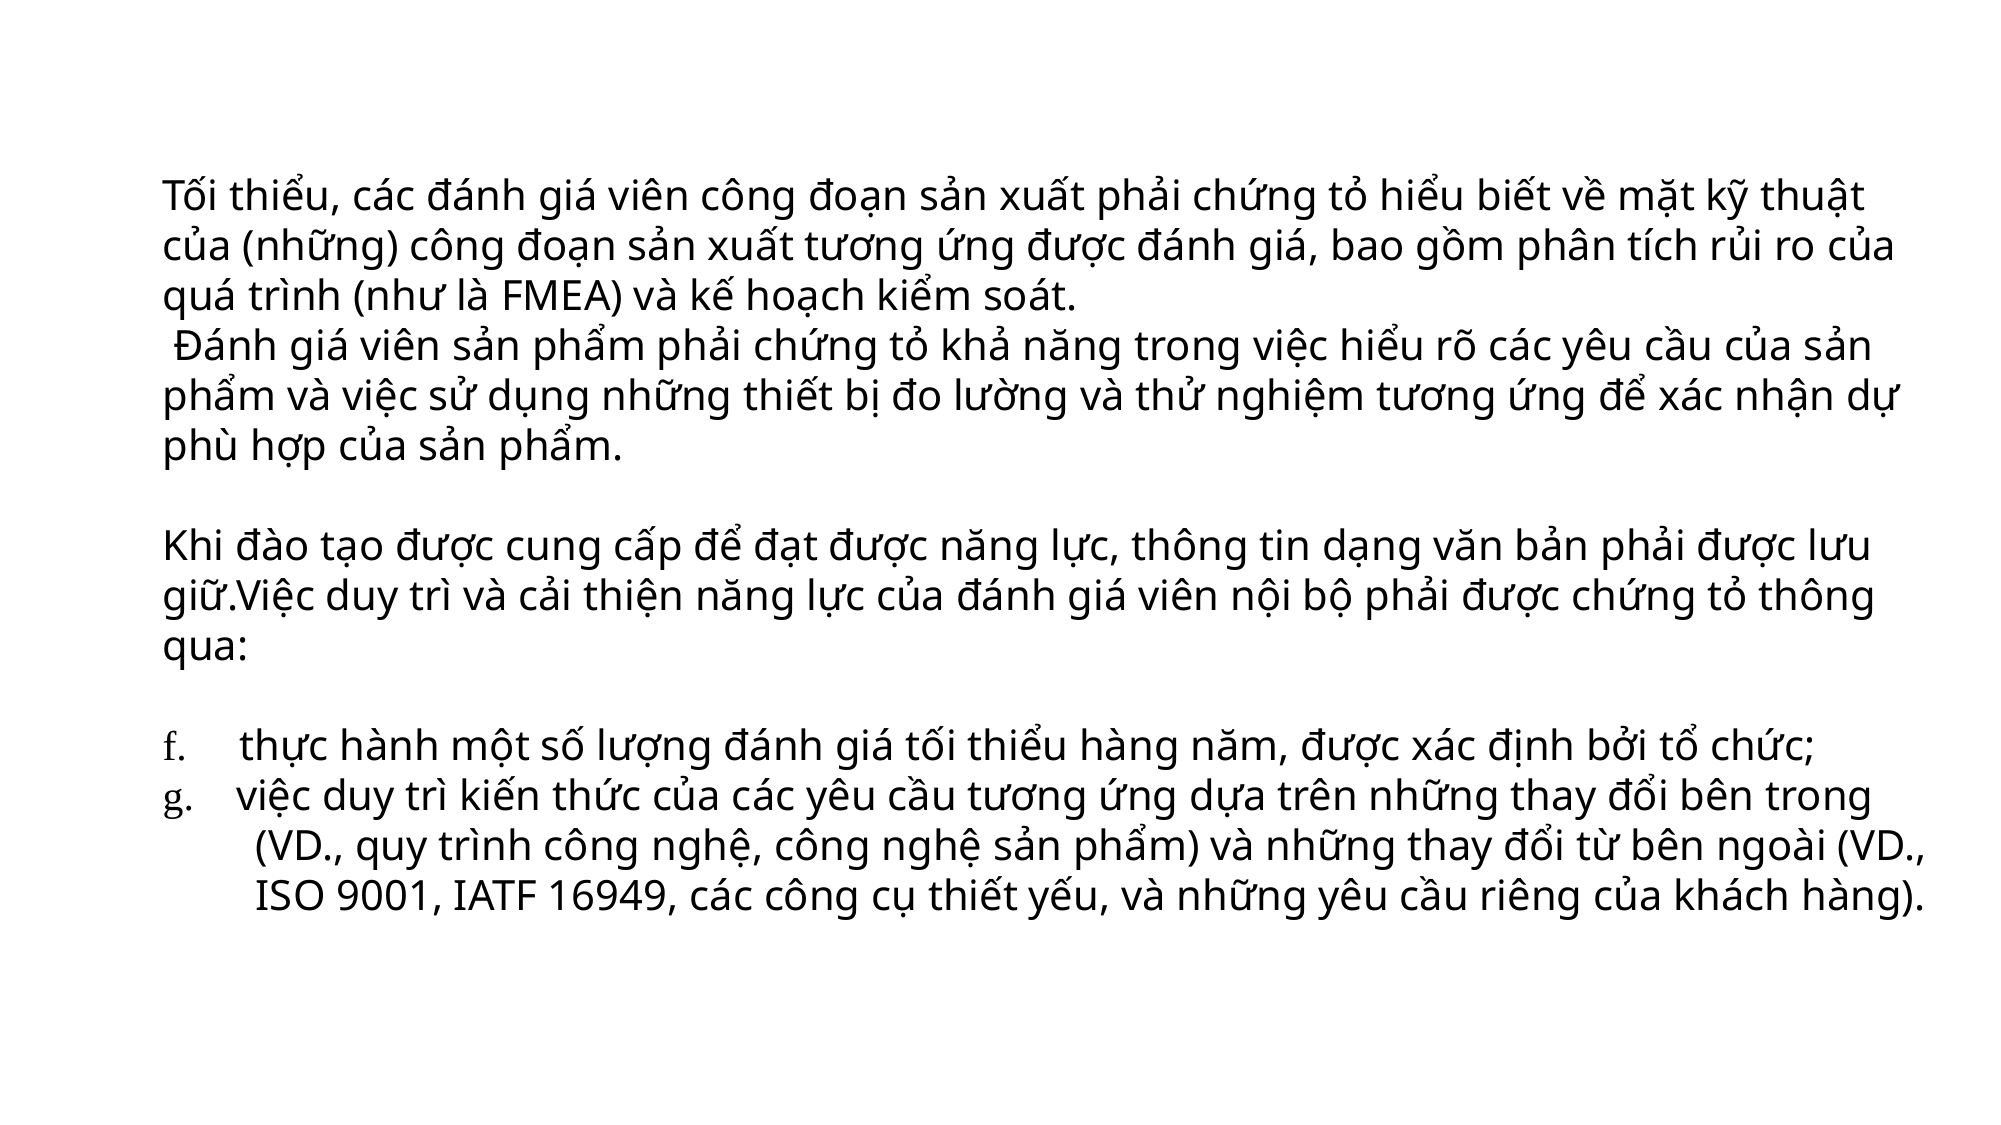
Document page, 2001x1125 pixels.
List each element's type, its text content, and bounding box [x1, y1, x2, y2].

text_box Tối thiểu, các đánh giá viên công đoạn sản xuất phải chứng tỏ hiểu biết về mặt kỹ thuật của (những) công đoạn sản xuất tương ứng được đánh giá, bao gồm phân tích rủi ro của quá trình (như là FMEA) và kế hoạch kiểm soát. Đánh giá viên sản phẩm phải chứng tỏ khả năng trong việc hiểu rõ các yêu cầu của sản phẩm và việc sử dụng những thiết bị đo lường và thử nghiệm tương ứng để xác nhận dự phù hợp của sản phẩm. Khi đào tạo được cung cấp để đạt được năng lực, thông tin dạng văn bản phải được lưu giữ.Việc duy trì và cải thiện năng lực của đánh giá viên nội bộ phải được chứng tỏ thông qua: f. thực hành một số lượng đánh giá tối thiểu hàng năm, được xác định bởi tổ chức; g. việc duy trì kiến thức của các yêu cầu tương ứng dựa trên những thay đổi bên trong (VD., quy trình công nghệ, công nghệ sản phẩm) và những thay đổi từ bên ngoài (VD., ISO 9001, IATF 16949, các công cụ thiết yếu, và những yêu cầu riêng của khách hàng). [147, 161, 1948, 927]
